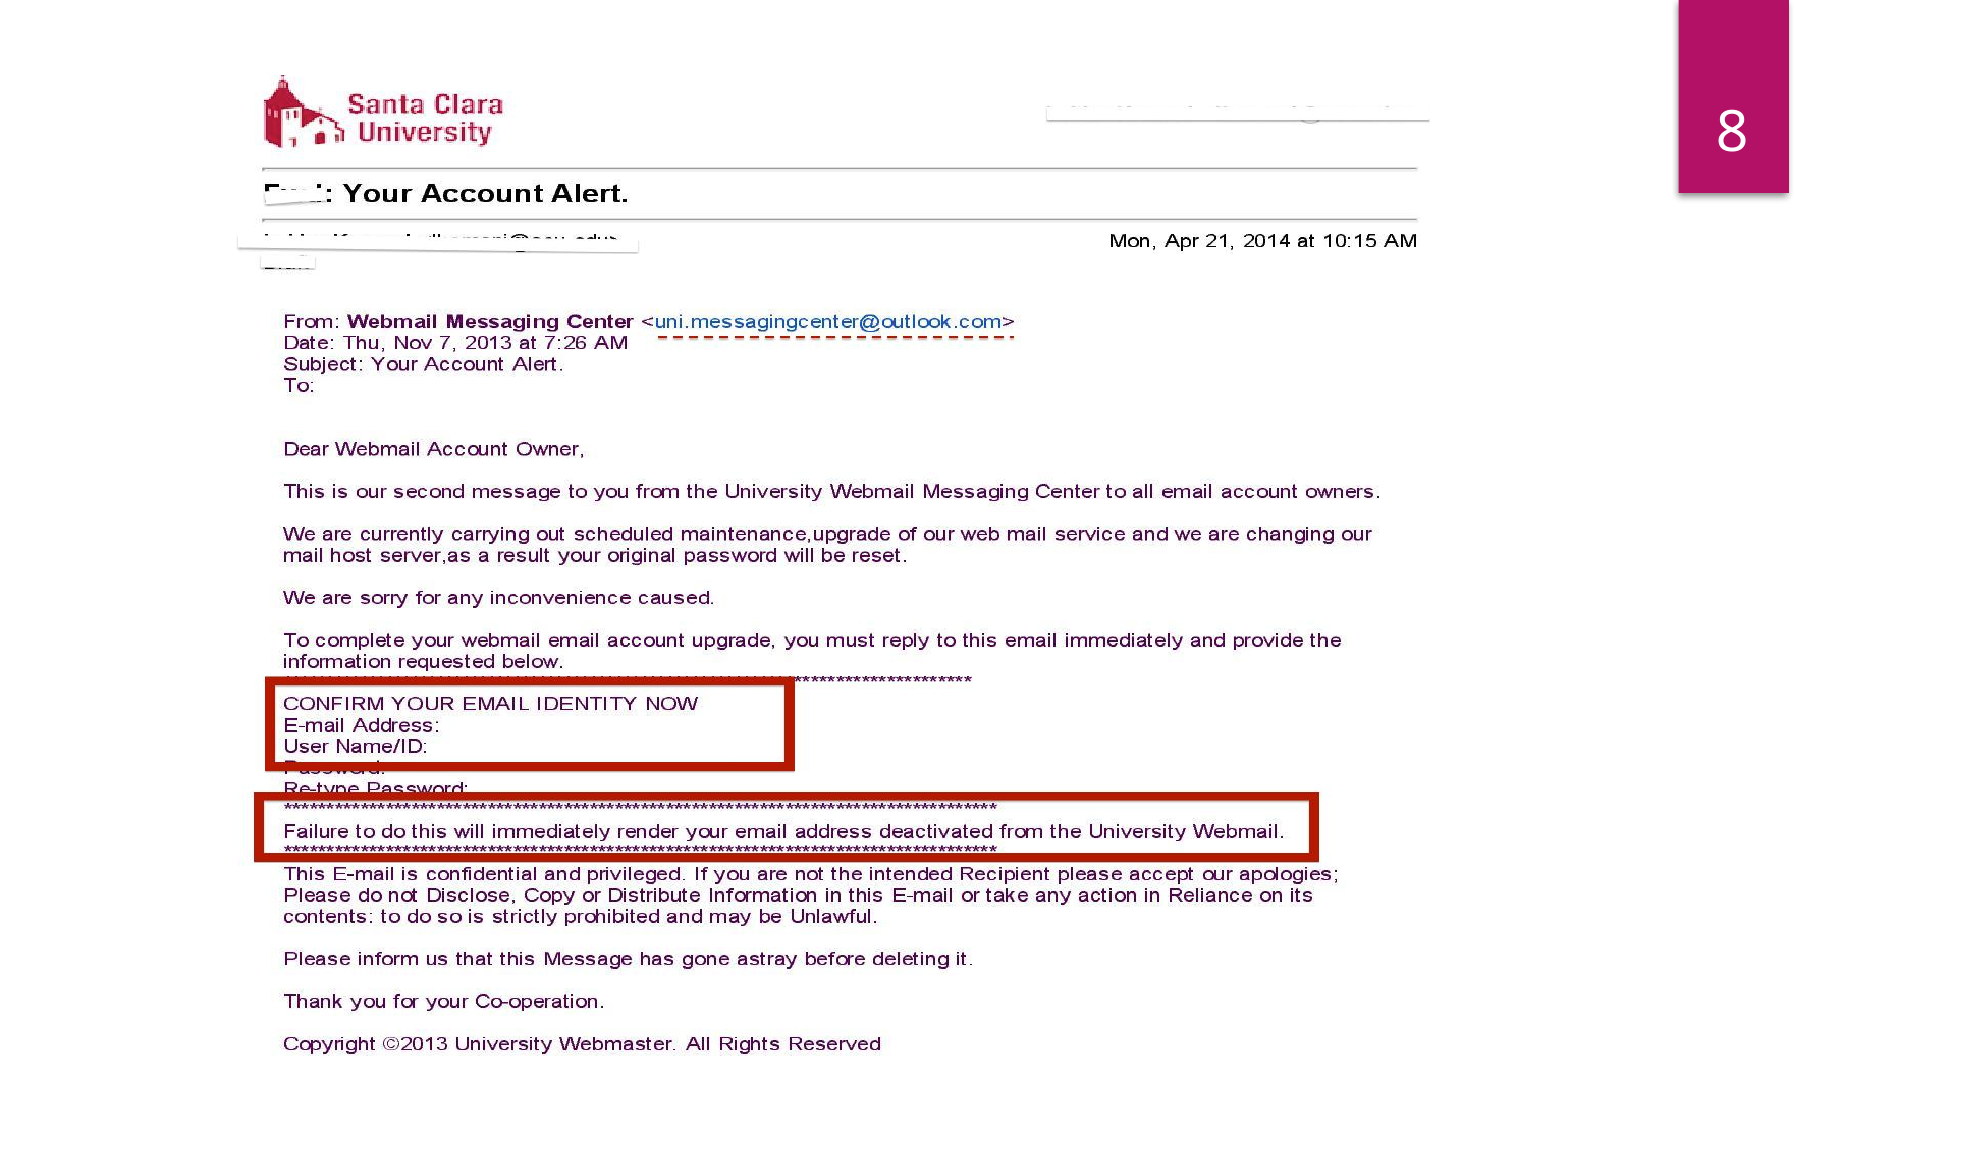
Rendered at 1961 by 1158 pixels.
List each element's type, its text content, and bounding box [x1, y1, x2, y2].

slide_number 8 [1664, 49, 1800, 180]
picture [235, 74, 1430, 1132]
